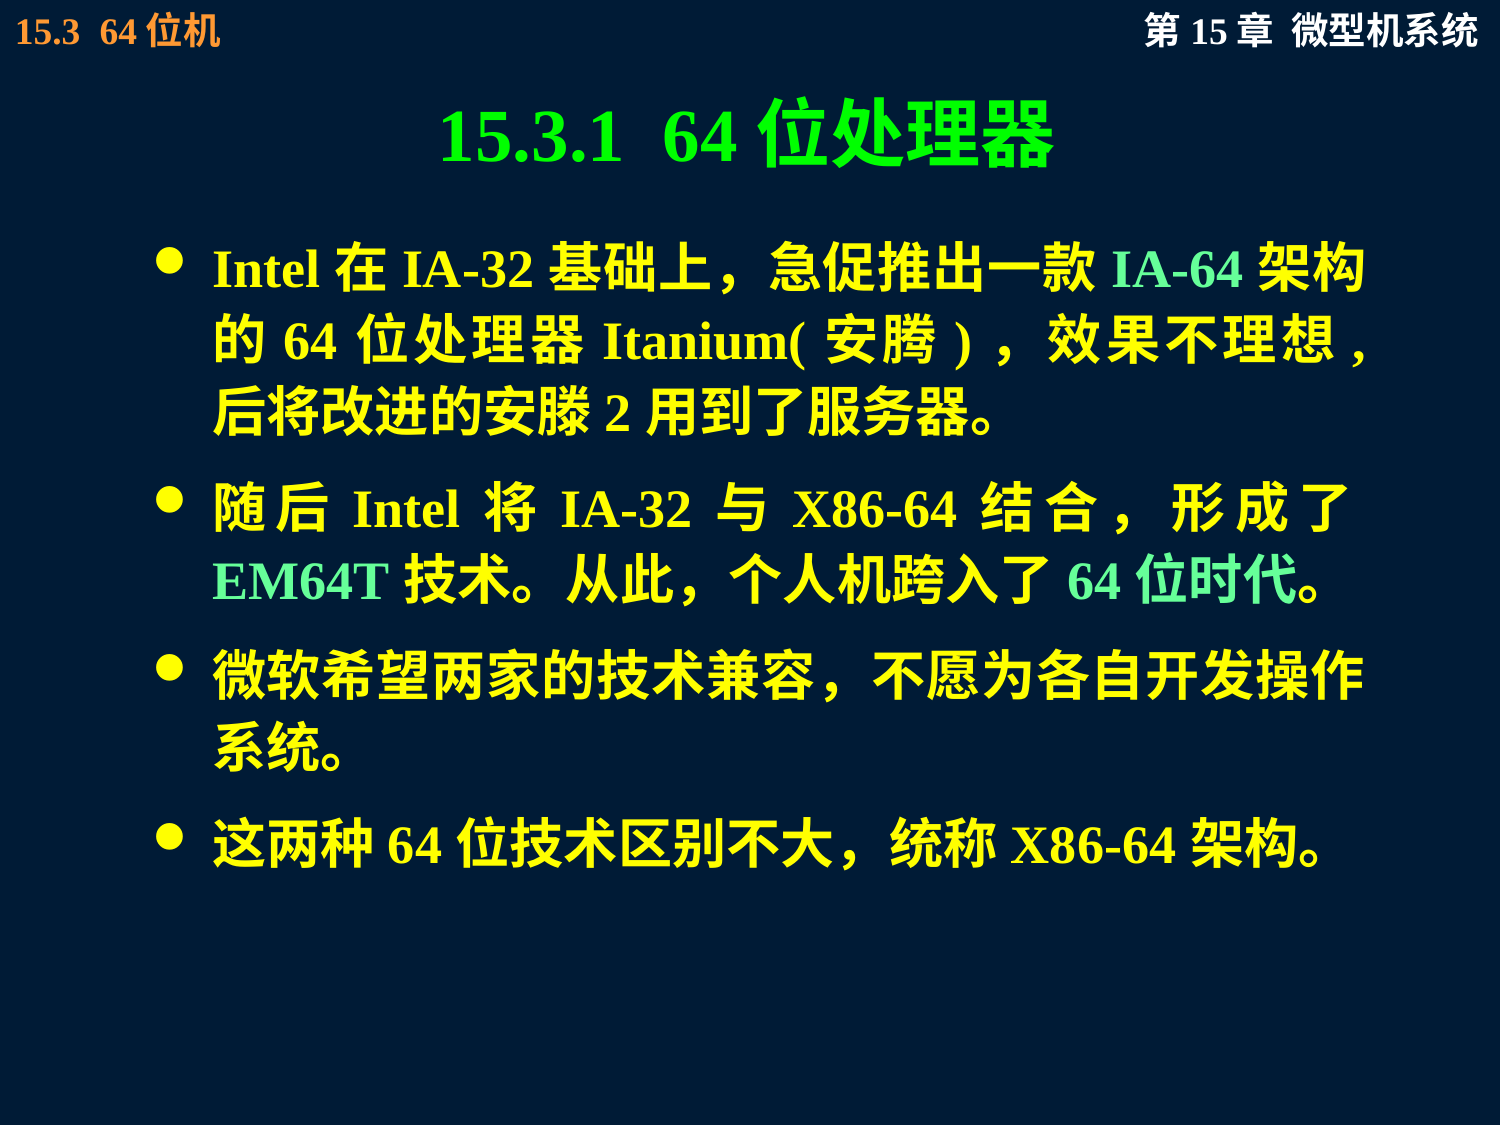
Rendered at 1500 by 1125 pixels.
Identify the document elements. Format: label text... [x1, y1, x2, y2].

title 15.3.1 64位处理器 [71, 52, 1422, 211]
list Intel在IA-32基础上，急促推出一款IA-64架构的64位处理器Itanium(安腾)，效果不理想, 后将改进的安滕2用到了服务器。 随后Intel将IA-32与X86-64结合，形成了EM64T技术。从此，个人机跨入了64位时代。 微软希望两家的技术兼容，不愿为各自开发操作系统。 这两种64位技术区别不大，统称X86-64架构。 [137, 219, 1382, 884]
